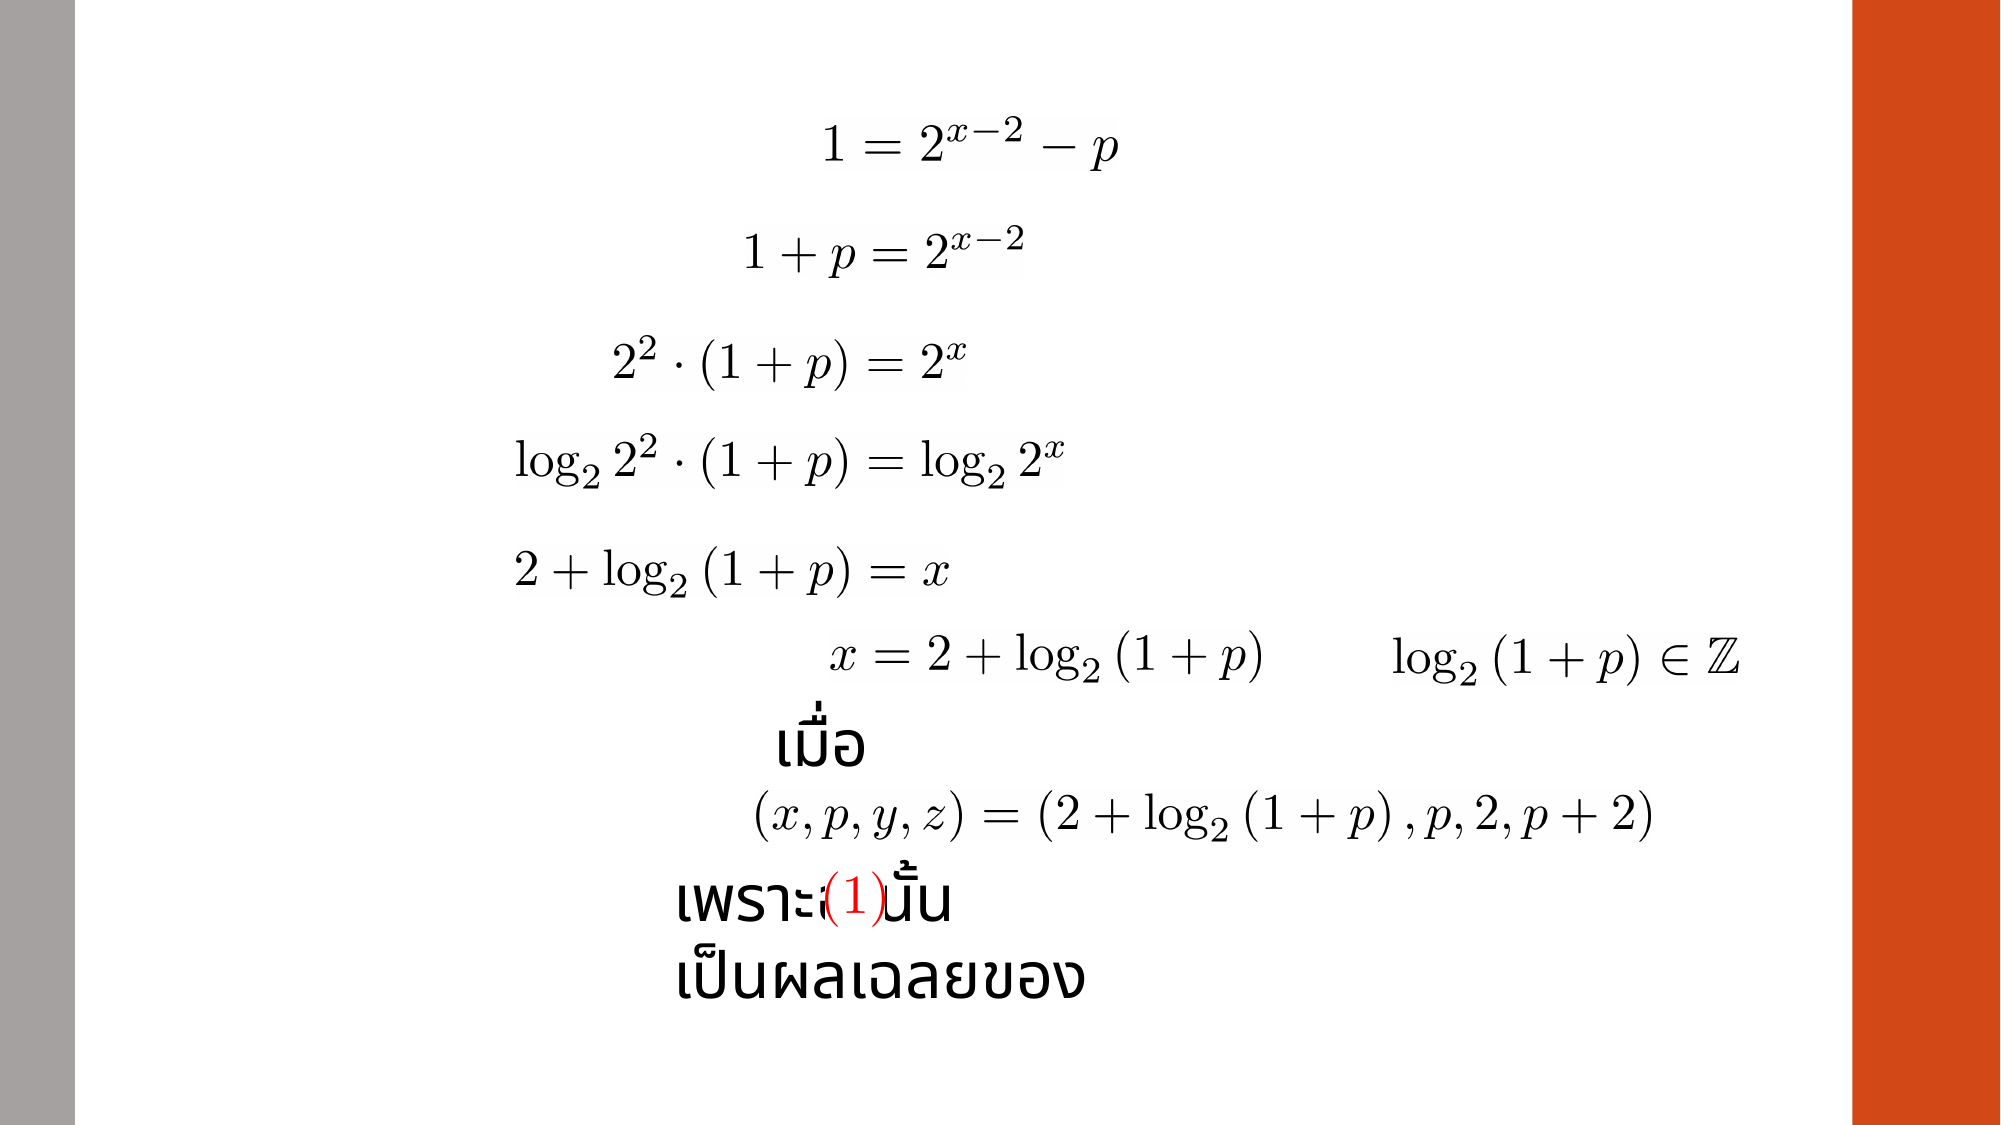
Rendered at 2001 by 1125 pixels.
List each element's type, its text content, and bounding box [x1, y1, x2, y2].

picture [824, 115, 1119, 171]
picture [745, 225, 1023, 278]
picture [830, 630, 1261, 683]
picture [756, 790, 1652, 843]
picture [516, 546, 949, 599]
picture [824, 871, 885, 927]
text_box เมื่อ เพราะฉะนั้น เป็นผลเฉลยของ [291, 74, 1911, 1020]
picture [614, 334, 966, 391]
picture [516, 433, 1064, 490]
picture [1393, 634, 1739, 687]
